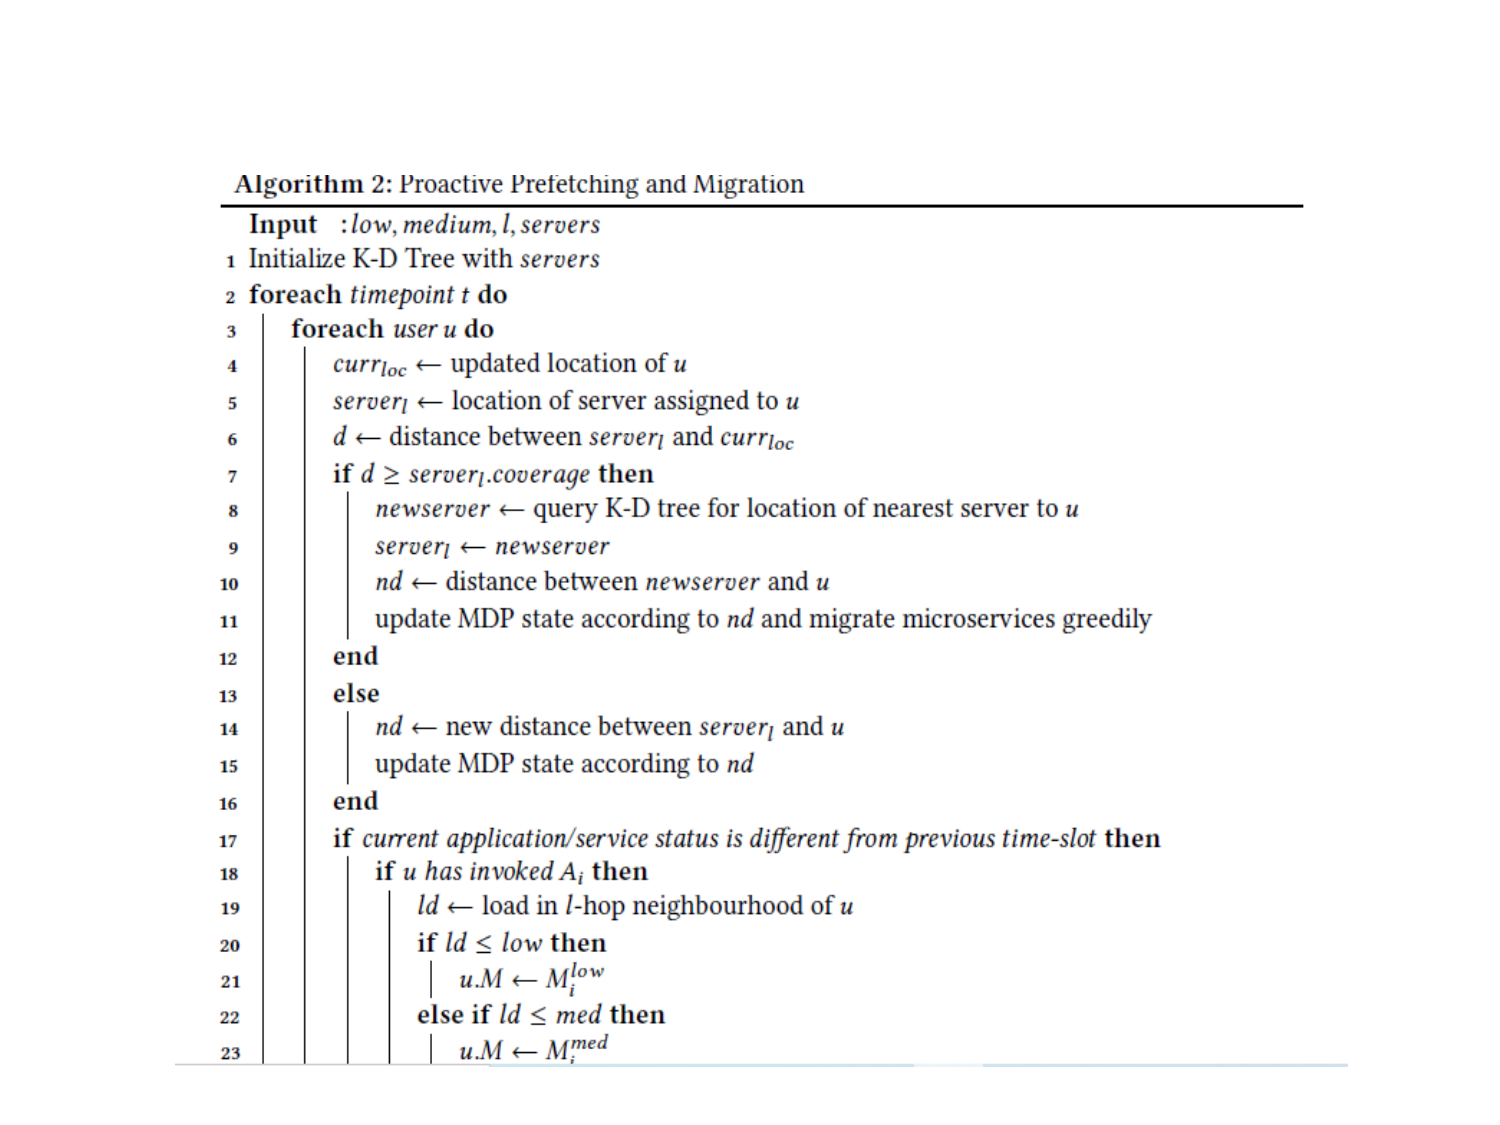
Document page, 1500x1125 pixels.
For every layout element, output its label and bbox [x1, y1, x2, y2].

list [175, 175, 1348, 1067]
